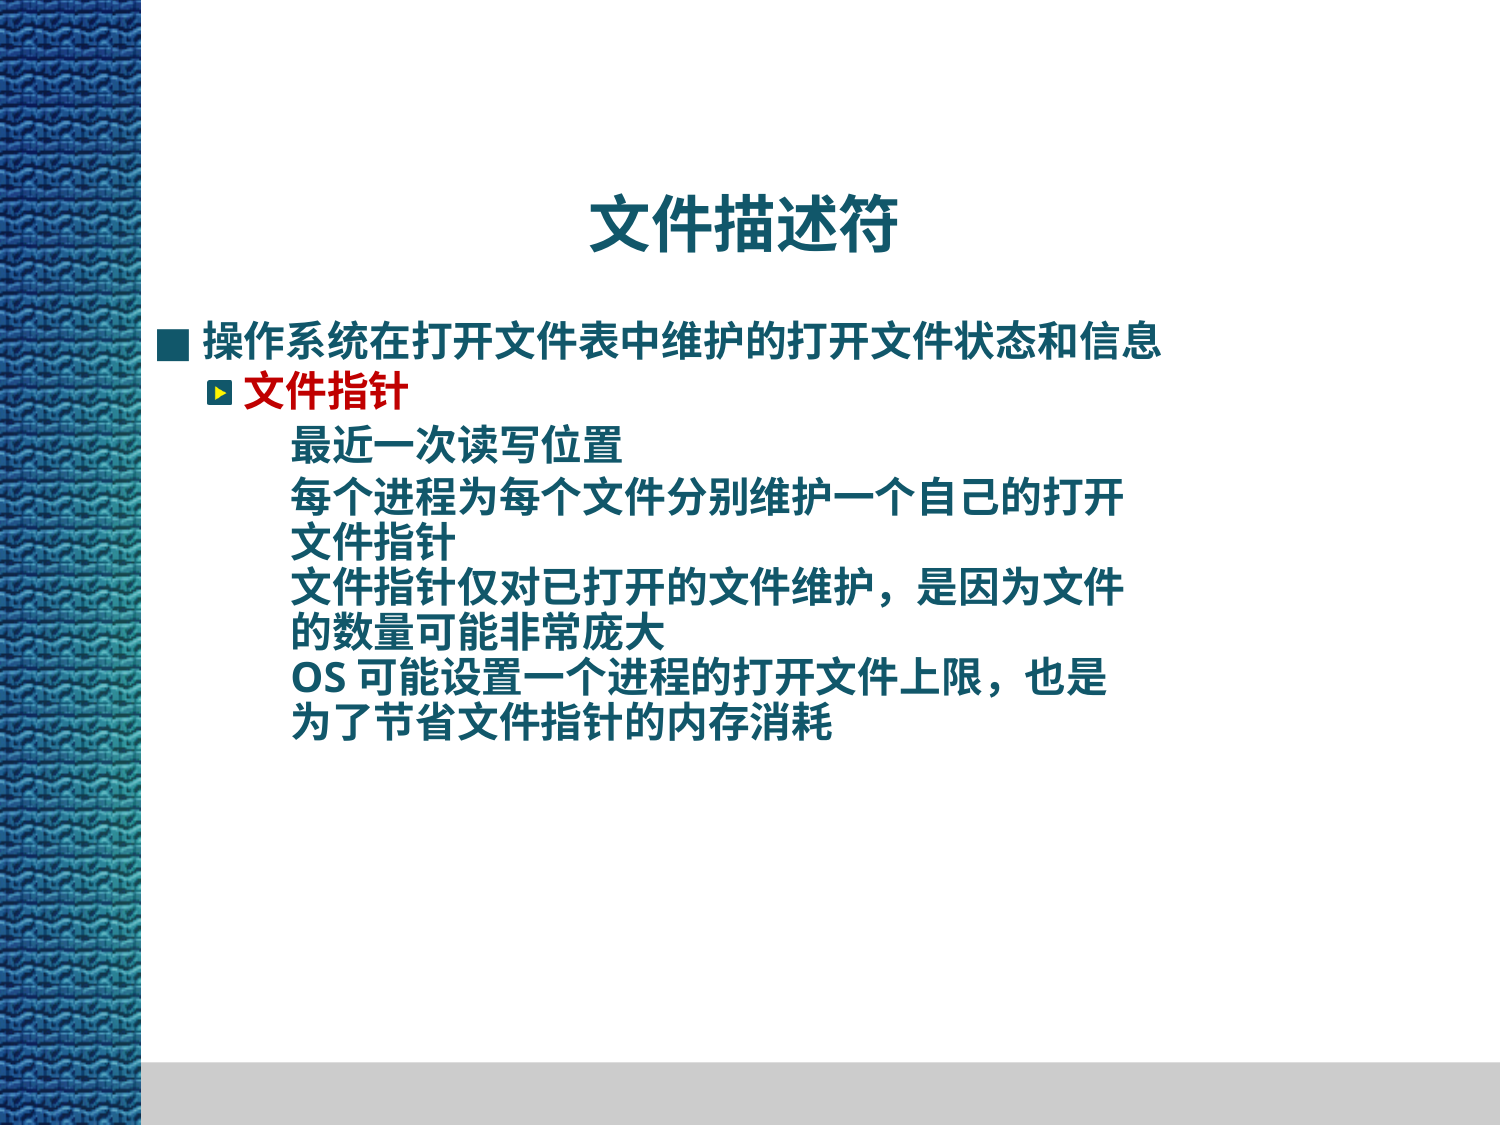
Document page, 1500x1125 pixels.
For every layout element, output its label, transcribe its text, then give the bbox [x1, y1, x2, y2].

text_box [0, 547, 710, 560]
text_box 文件描述符 [70, 177, 1421, 262]
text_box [275, 417, 1161, 528]
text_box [206, 362, 446, 423]
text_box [138, 307, 1188, 379]
picture [0, 560, 141, 1125]
picture [0, 0, 141, 547]
